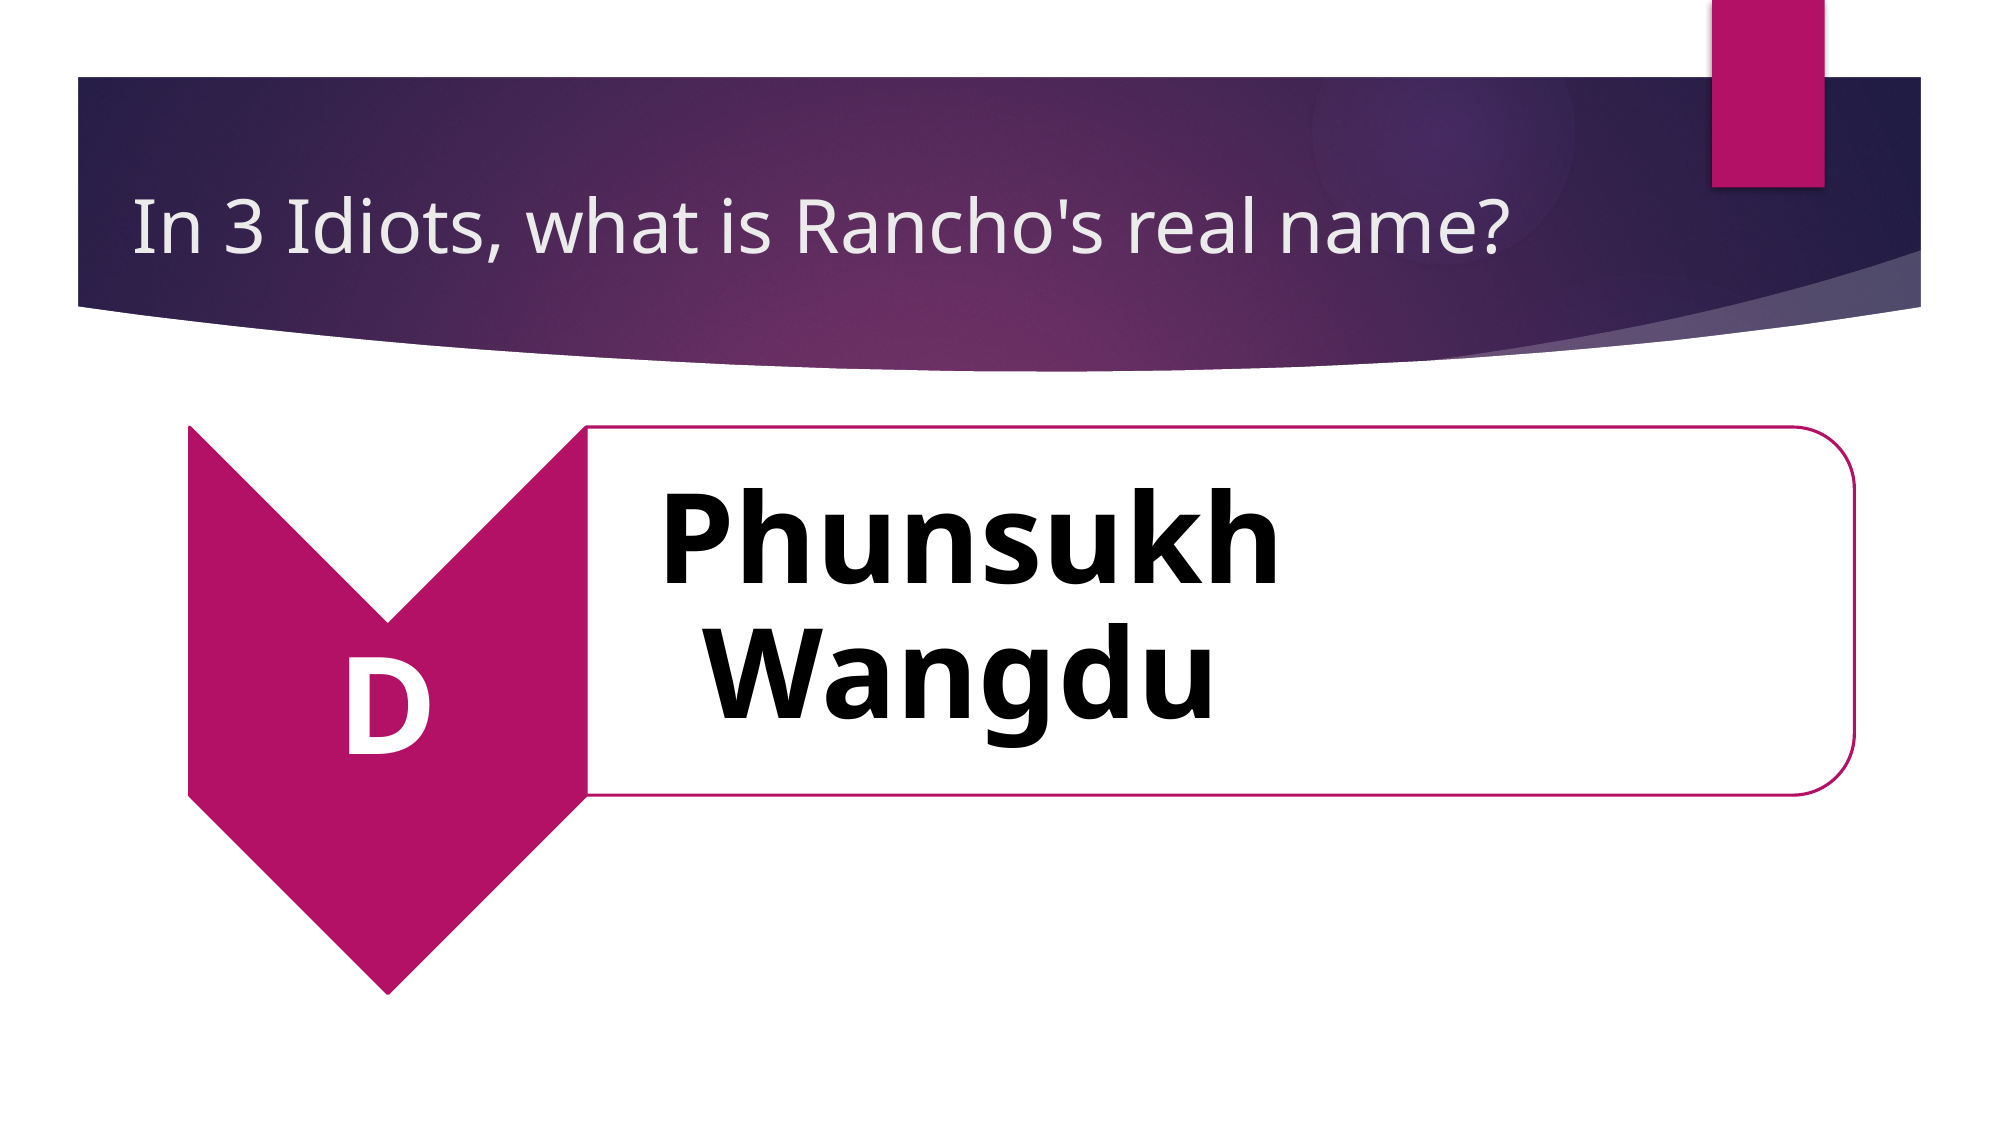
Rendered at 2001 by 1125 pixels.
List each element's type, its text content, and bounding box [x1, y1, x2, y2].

title In 3 Idiots, what is Rancho's real name? [117, 165, 1929, 282]
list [189, 426, 1855, 994]
